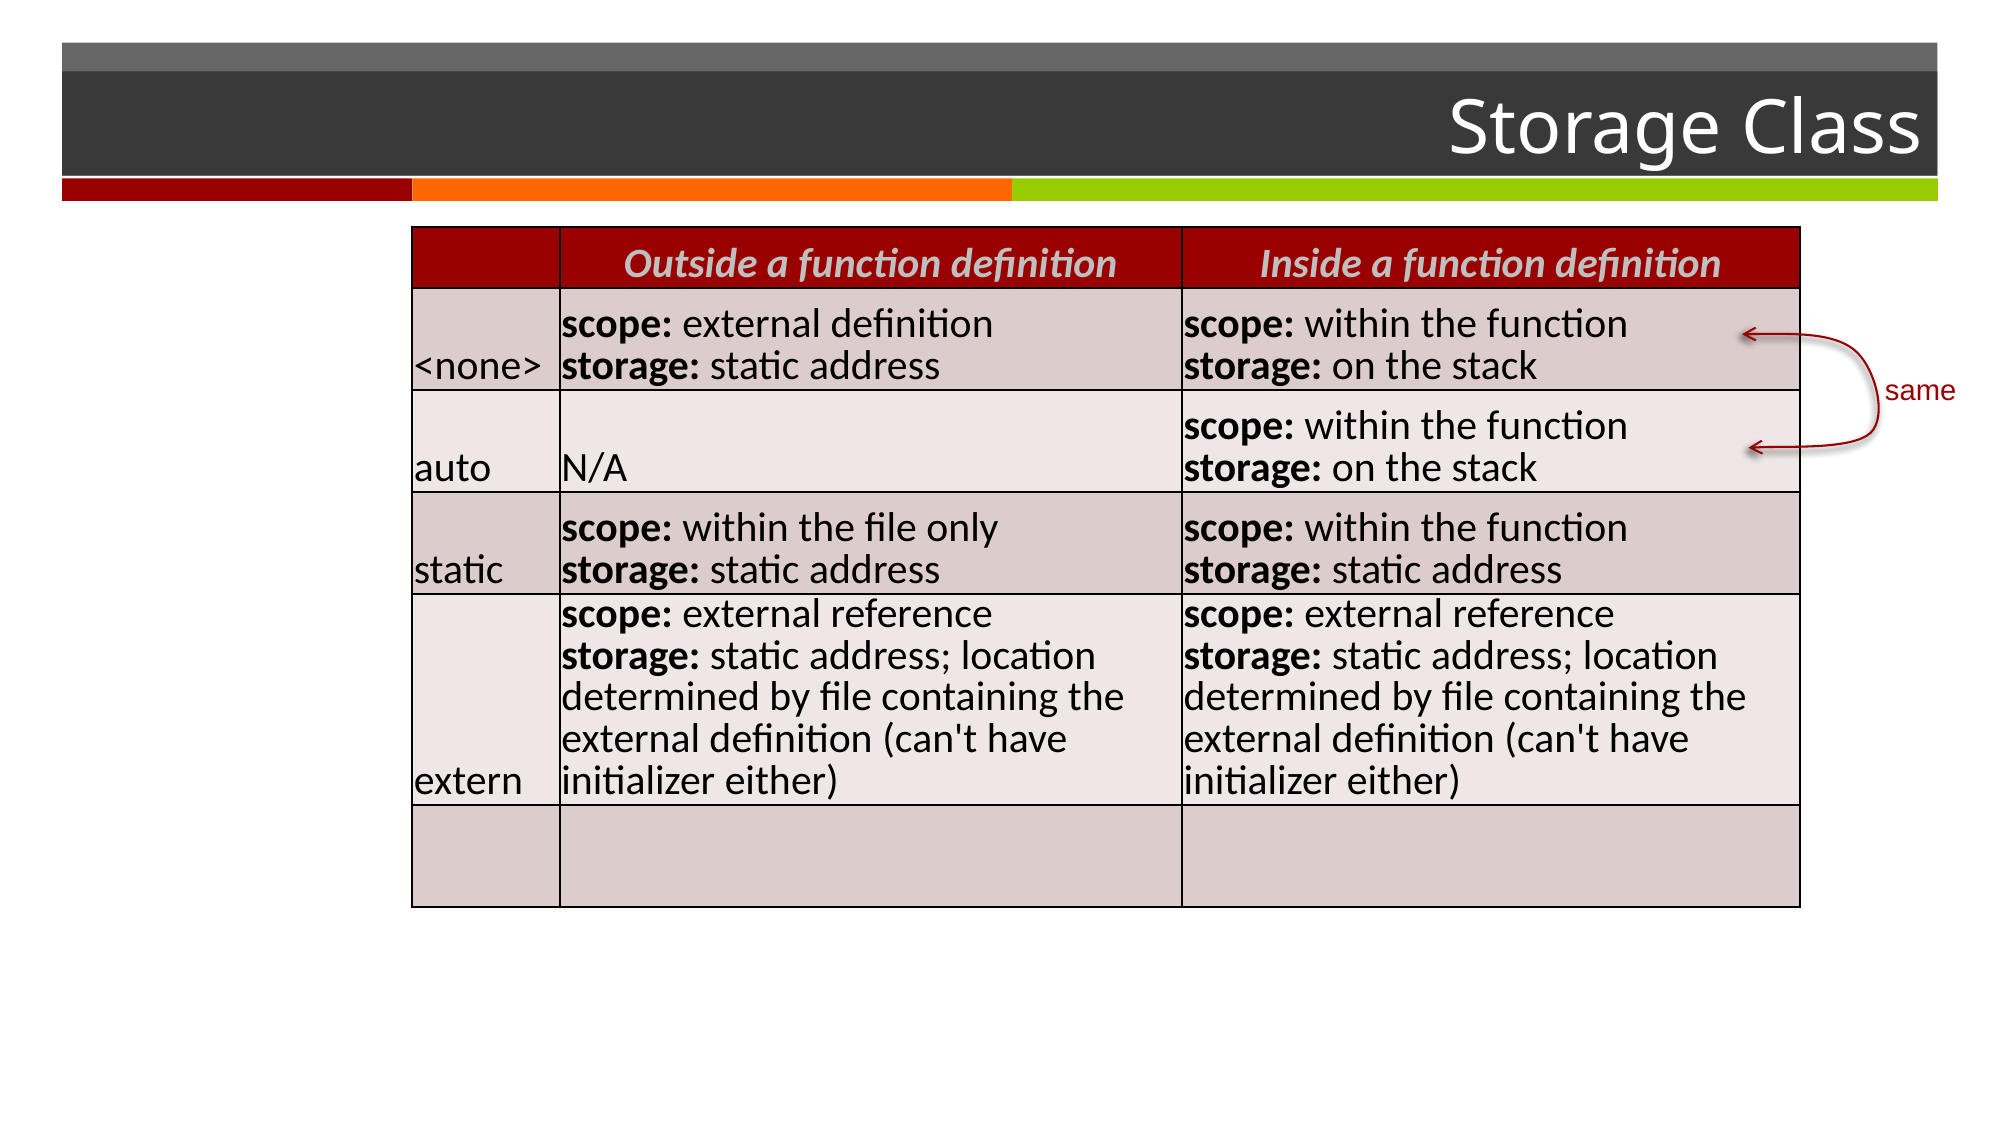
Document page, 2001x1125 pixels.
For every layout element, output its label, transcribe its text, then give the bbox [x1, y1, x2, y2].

table_cell scope: within the function storage: on the stack [1183, 289, 1799, 389]
table_cell extern [413, 595, 559, 804]
table_cell [561, 806, 1181, 906]
text_box same [1870, 364, 1992, 414]
table_cell scope: external definition storage: static address [561, 289, 1181, 389]
table_cell <none> [413, 289, 559, 389]
table_cell auto [413, 391, 559, 491]
table_header Outside a function definition [561, 228, 1181, 287]
table_cell [413, 806, 559, 906]
table_header [413, 228, 559, 287]
table_cell scope: within the file only storage: static address [561, 493, 1181, 593]
table_cell scope: within the function storage: static address [1183, 493, 1799, 593]
table_cell scope: within the function storage: on the stack [1183, 391, 1799, 491]
text_box [1742, 326, 1880, 455]
table_cell static [413, 493, 559, 593]
table_header Inside a function definition [1183, 228, 1799, 287]
table_cell scope: external reference storage: static address; location determined by file containing the external definition (can't have initializer either) [561, 595, 1181, 804]
table_cell N/A [561, 391, 1181, 491]
table_cell scope: external reference storage: static address; location determined by file containing the external definition (can't have initializer either) [1183, 595, 1799, 804]
title Storage Class [62, 71, 1938, 176]
table_cell [1183, 806, 1799, 906]
